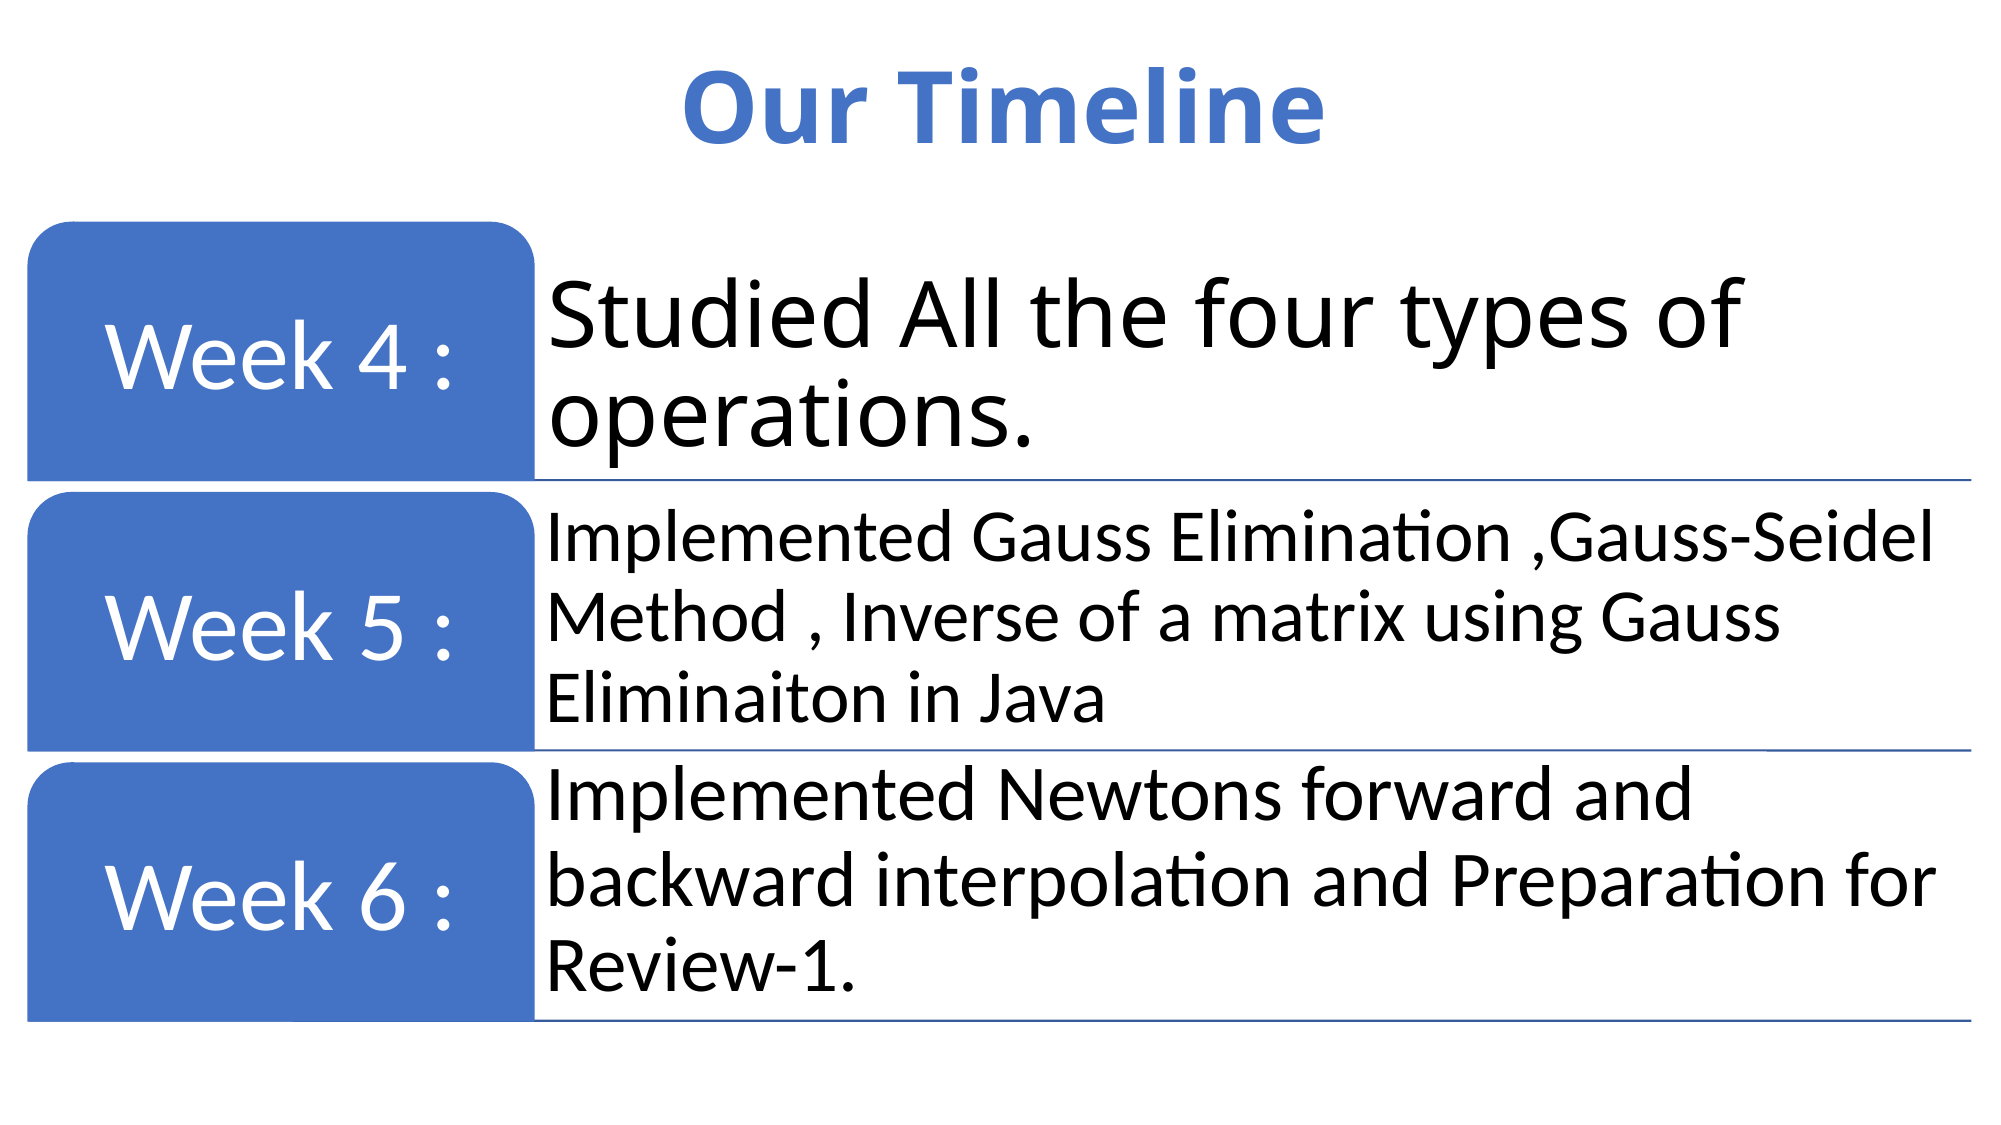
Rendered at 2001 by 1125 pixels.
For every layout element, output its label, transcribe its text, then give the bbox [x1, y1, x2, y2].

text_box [28, 222, 1972, 1021]
text_box Our Timeline [259, 36, 1748, 171]
